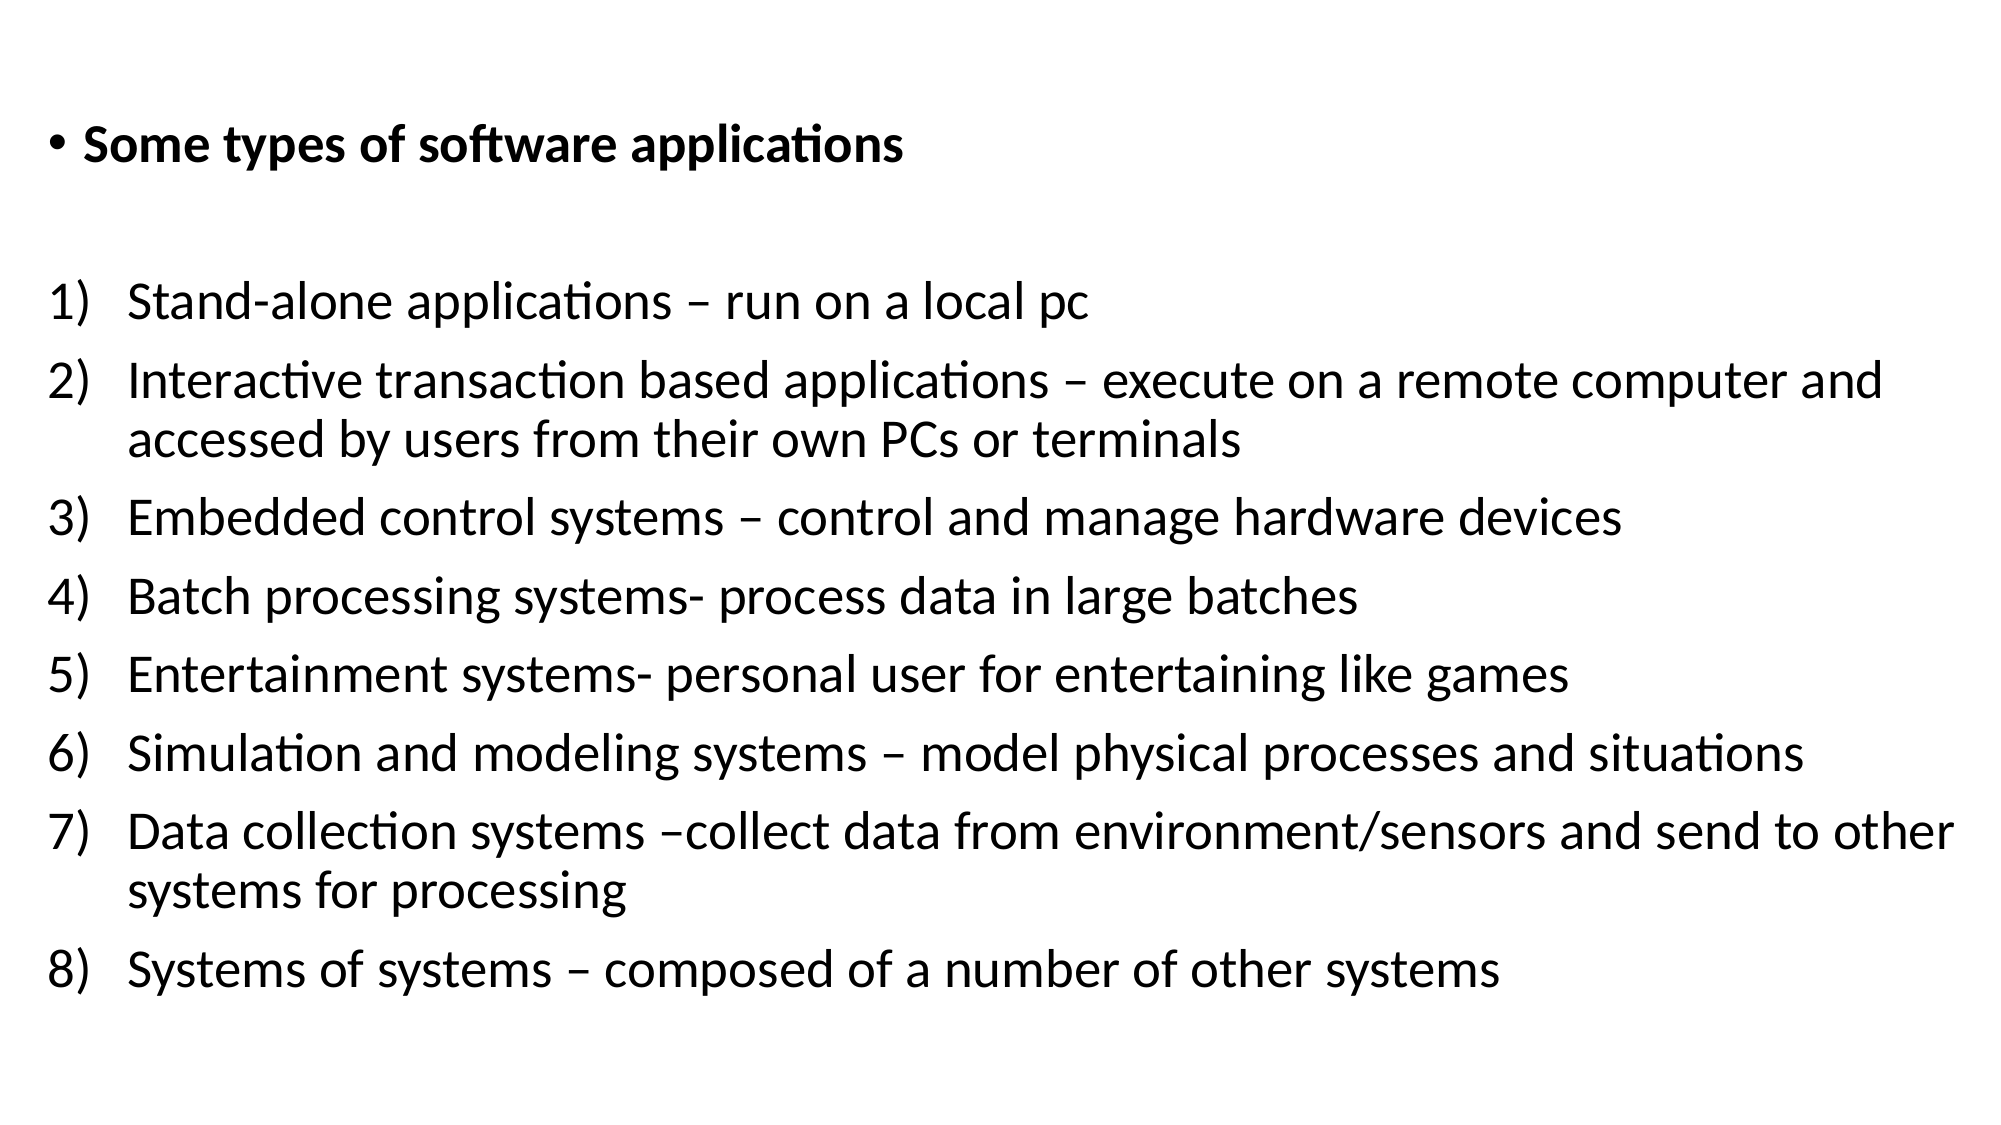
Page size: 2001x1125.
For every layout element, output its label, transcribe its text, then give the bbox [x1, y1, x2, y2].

list Some types of software applications Stand-alone applications – run on a local pc Interactive transaction based applications – execute on a remote computer and accessed by users from their own PCs or terminals Embedded control systems – control and manage hardware devices Batch processing systems- process data in large batches Entertainment systems- personal user for entertaining like games Simulation and modeling systems – model physical processes and situations Data collection systems –collect data from environment/sensors and send to other systems for processing Systems of systems – composed of a number of other systems [32, 22, 1976, 1014]
